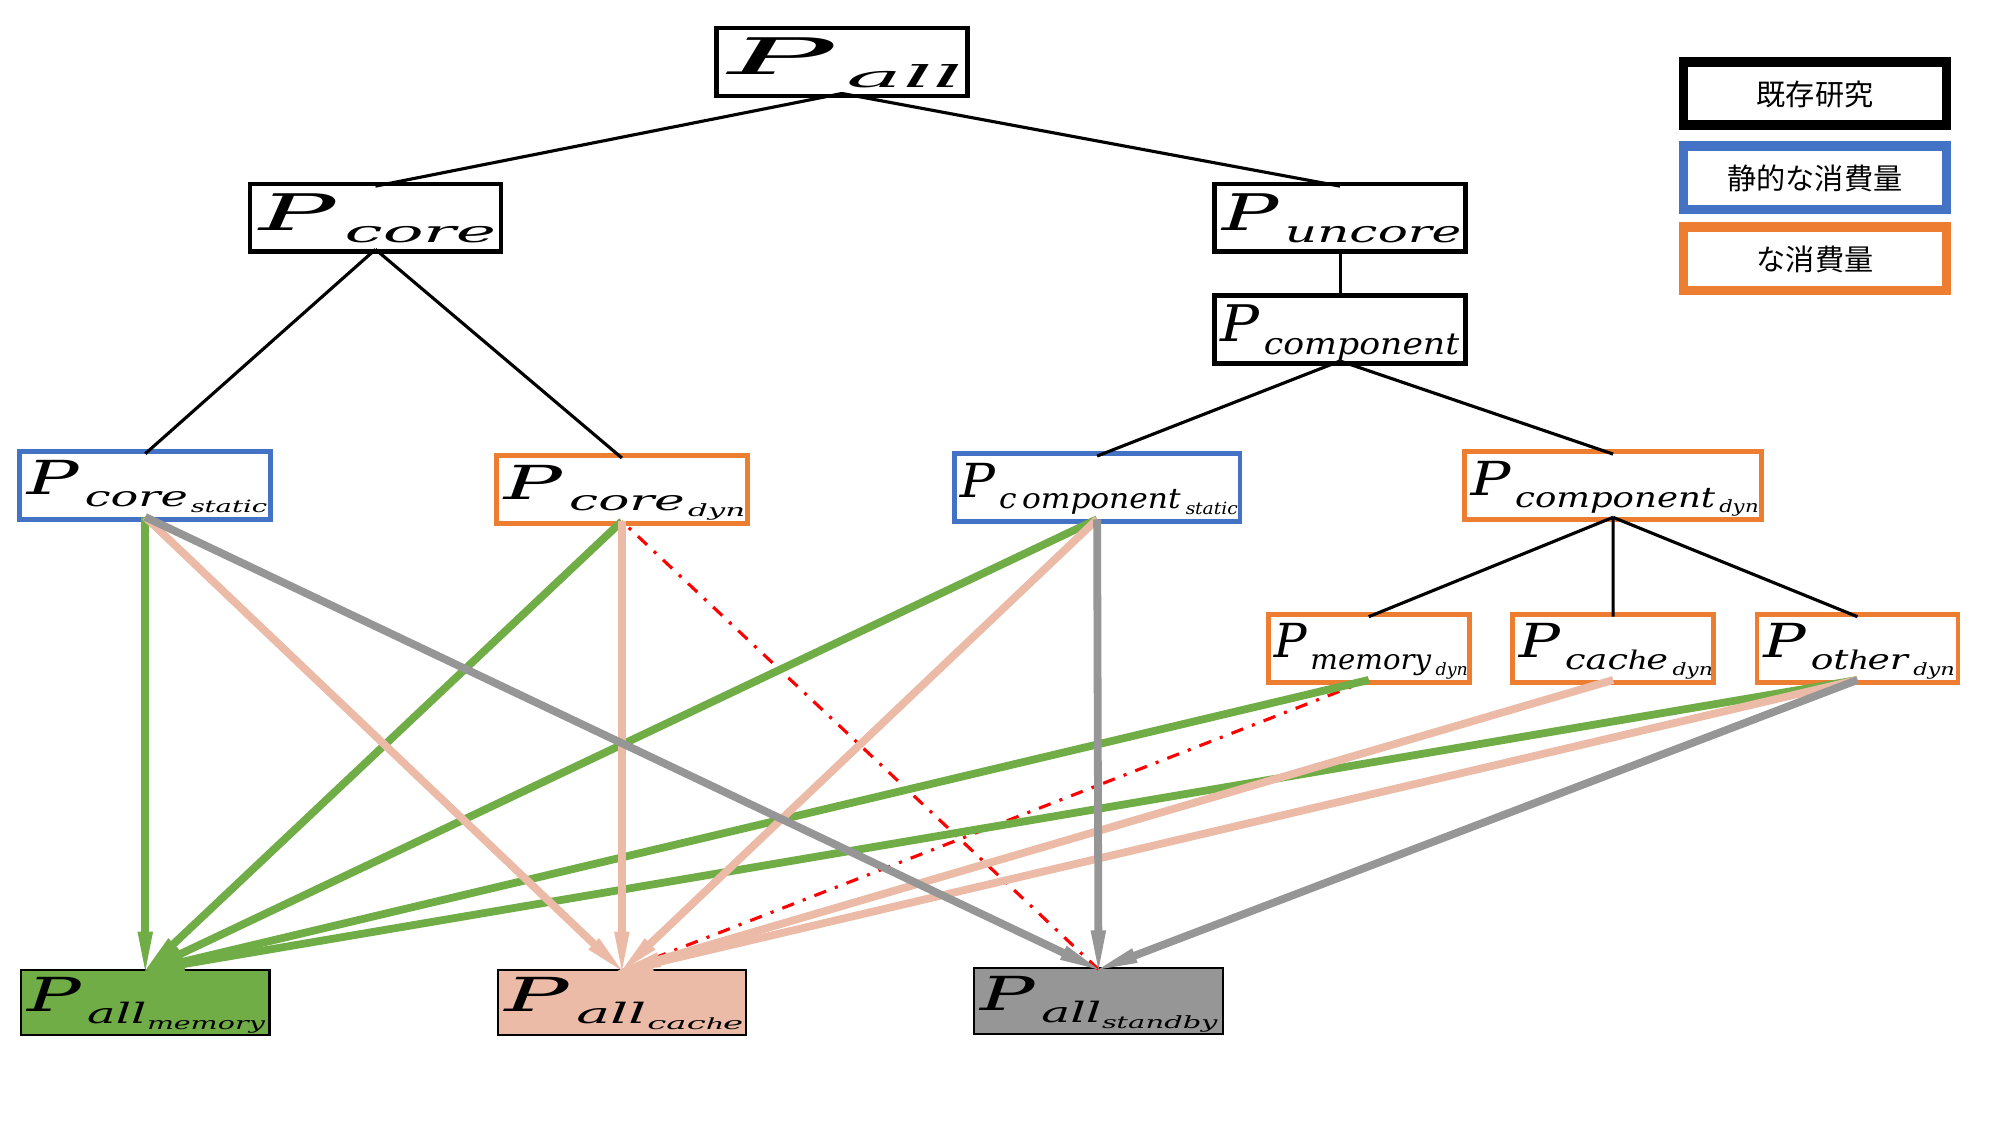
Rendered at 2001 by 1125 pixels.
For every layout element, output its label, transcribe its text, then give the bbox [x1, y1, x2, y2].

text_box 既存研究 [1682, 61, 1948, 126]
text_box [145, 249, 375, 454]
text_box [1098, 679, 1858, 970]
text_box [375, 93, 841, 187]
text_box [145, 516, 1099, 970]
text_box 静的な消費量 [1682, 145, 1948, 210]
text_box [841, 93, 1341, 187]
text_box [1368, 517, 1613, 617]
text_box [1339, 361, 1614, 455]
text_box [1097, 360, 1340, 456]
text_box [375, 249, 622, 458]
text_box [1613, 517, 1858, 617]
